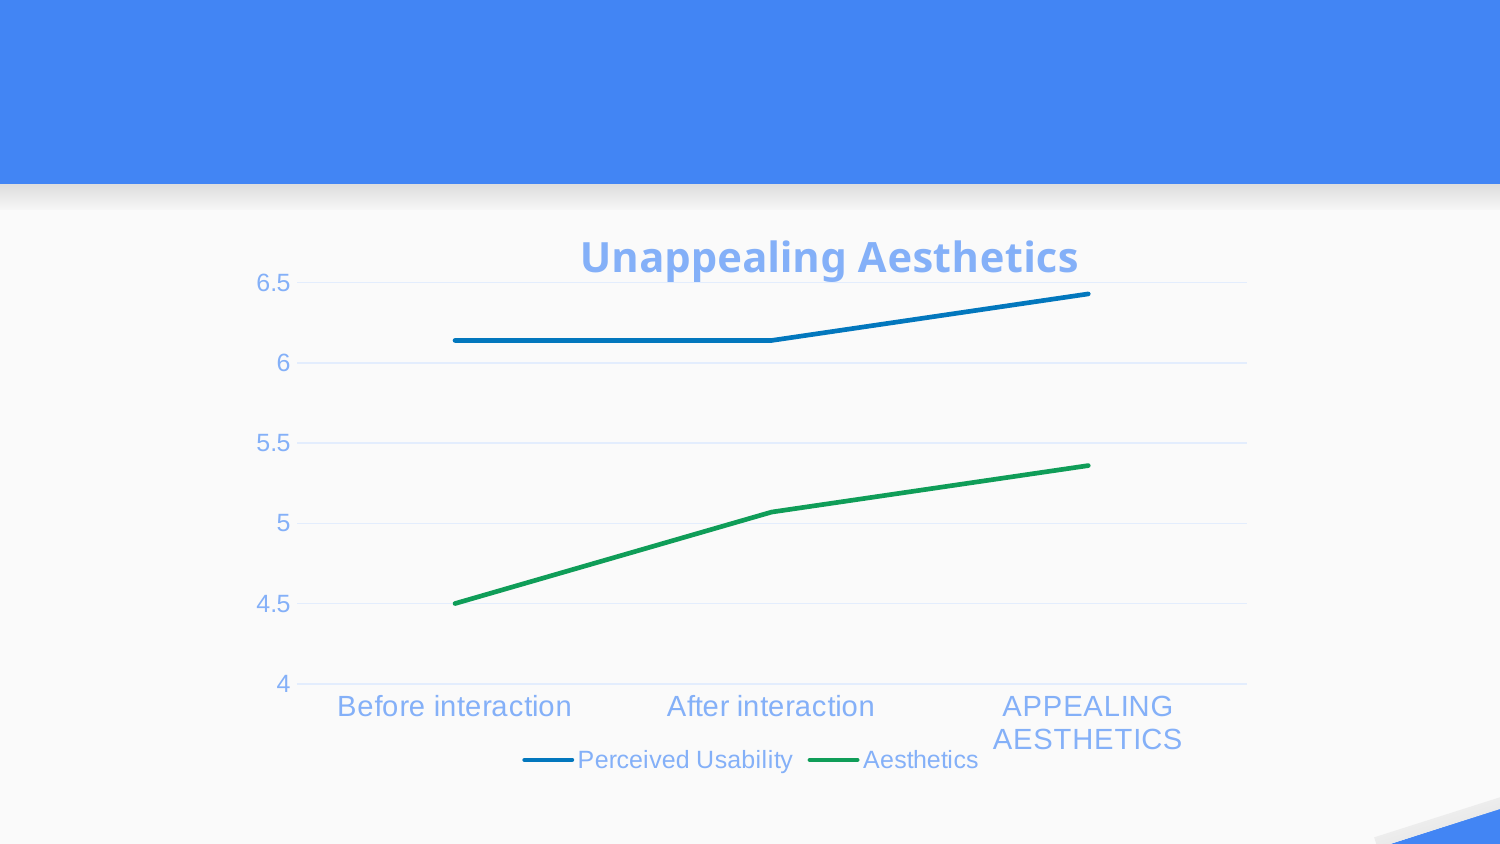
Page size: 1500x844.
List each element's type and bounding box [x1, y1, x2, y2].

chart [236, 194, 1267, 780]
